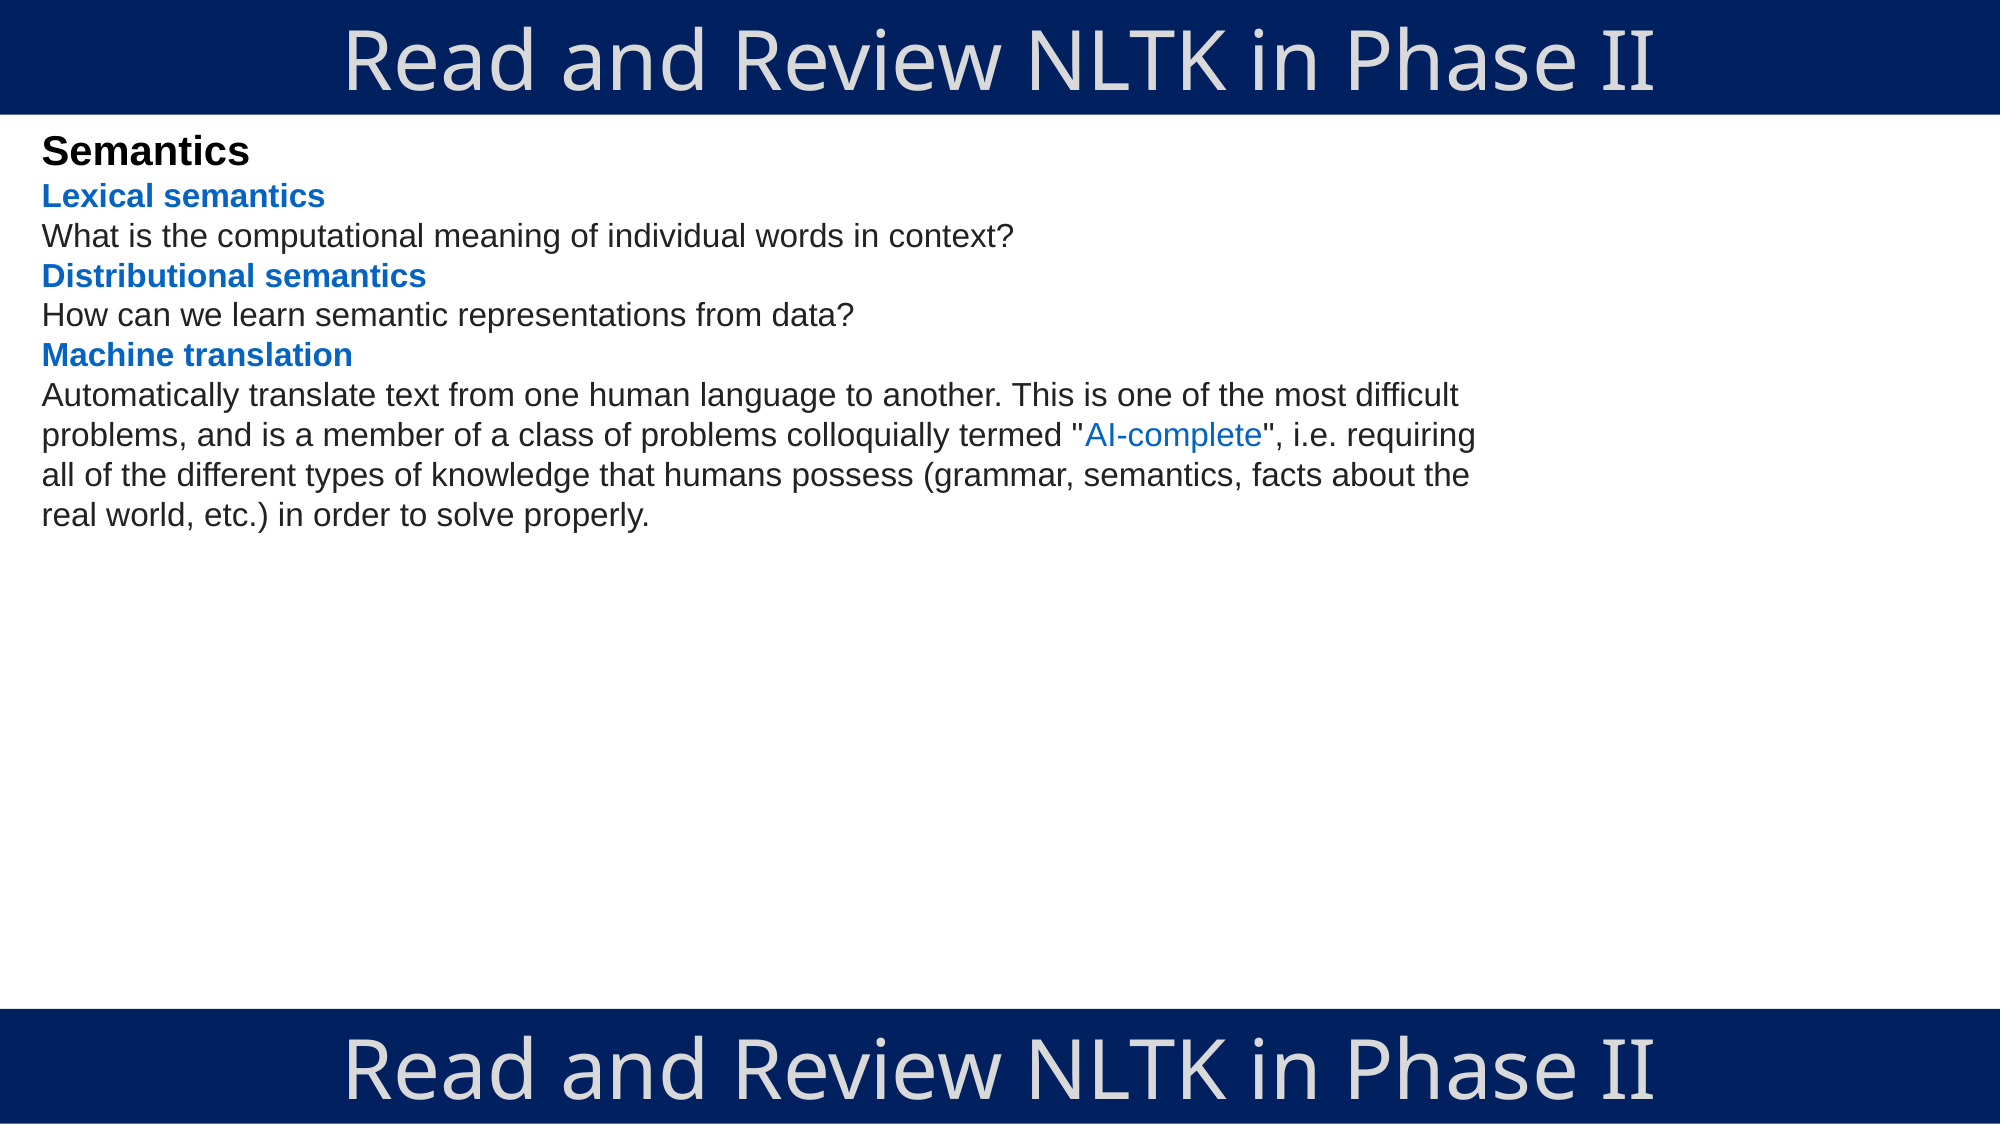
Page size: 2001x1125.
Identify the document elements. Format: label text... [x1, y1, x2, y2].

text_box Read and Review NLTK in Phase II [0, 0, 2000, 115]
text_box Read and Review NLTK in Phase II [0, 1008, 2000, 1124]
text_box Semantics Lexical semantics What is the computational meaning of individual words in context? Distributional semantics How can we learn semantic representations from data? Machine translation Automatically translate text from one human language to another. This is one of the most difficult problems, and is a member of a class of problems colloquially termed "AI-complete", i.e. requiring all of the different types of knowledge that humans possess (grammar, semantics, facts about the real world, etc.) in order to solve properly. [0, 118, 1495, 581]
